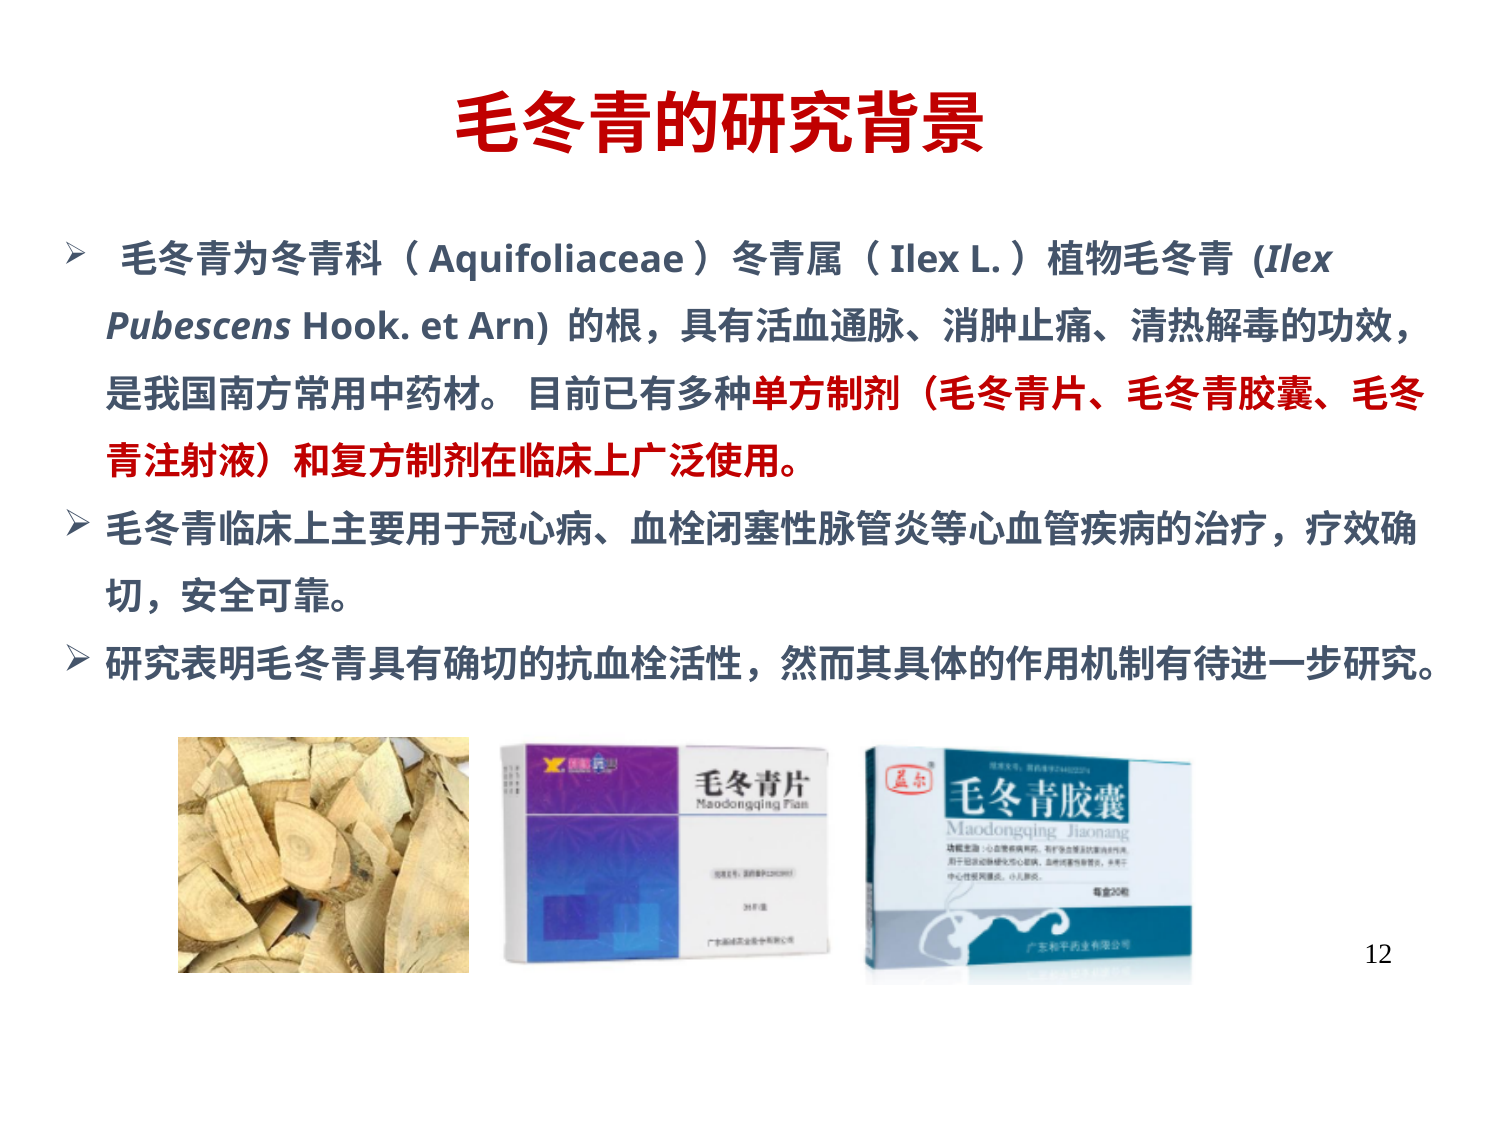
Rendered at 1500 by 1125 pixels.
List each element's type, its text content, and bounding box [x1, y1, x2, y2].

text_box 毛冬青为冬青科（Aquifoliaceae）冬青属（Ilex L.）植物毛冬青 (Ilex Pubescens Hook. et Arn) 的根，具有活血通脉、消肿止痛、清热解毒的功效，是我国南方常用中药材。 目前已有多种单方制剂（毛冬青片、毛冬青胶囊、毛冬青注射液）和复方制剂在临床上广泛使用。 毛冬青临床上主要用于冠心病、血栓闭塞性脉管炎等心血管疾病的治疗，疗效确切，安全可靠。 研究表明毛冬青具有确切的抗血栓活性，然而其具体的作用机制有待进一步研究。 [48, 205, 1452, 693]
picture [178, 737, 469, 973]
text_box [220, 73, 1221, 264]
picture [495, 717, 1214, 985]
text_box 12 [1349, 927, 1419, 977]
